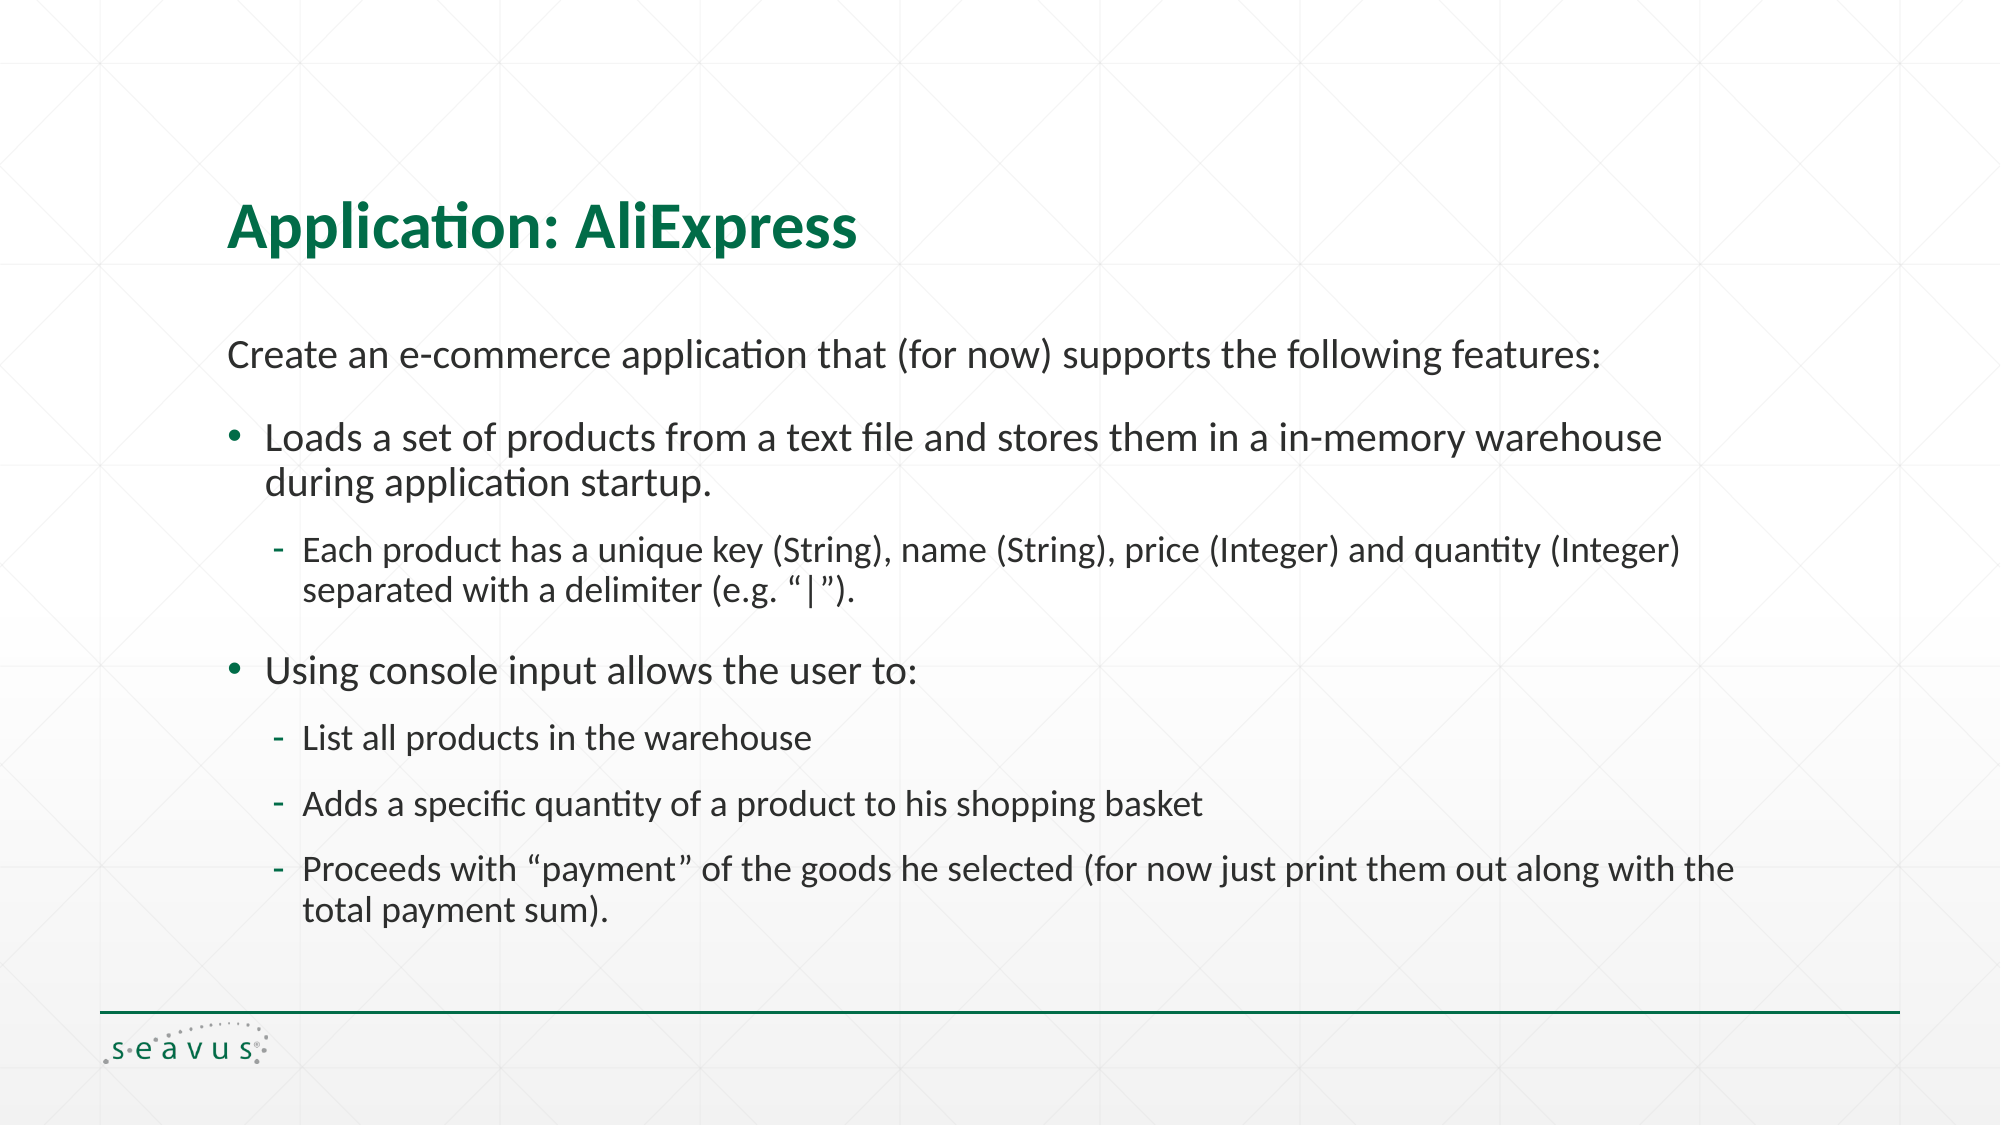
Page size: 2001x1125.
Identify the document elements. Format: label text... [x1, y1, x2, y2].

list Create an e-commerce application that (for now) supports the following features: Loads a set of products from a text file and stores them in a in-memory warehouse during application startup. Each product has a unique key (String), name (String), price (Integer) and quantity (Integer) separated with a delimiter (e.g. “|”). Using console input allows the user to: List all products in the warehouse Adds a specific quantity of a product to his shopping basket Proceeds with “payment” of the goods he selected (for now just print them out along with the total payment sum). [212, 324, 1788, 950]
title Application: AliExpress [212, 82, 1788, 271]
picture [103, 1022, 268, 1064]
